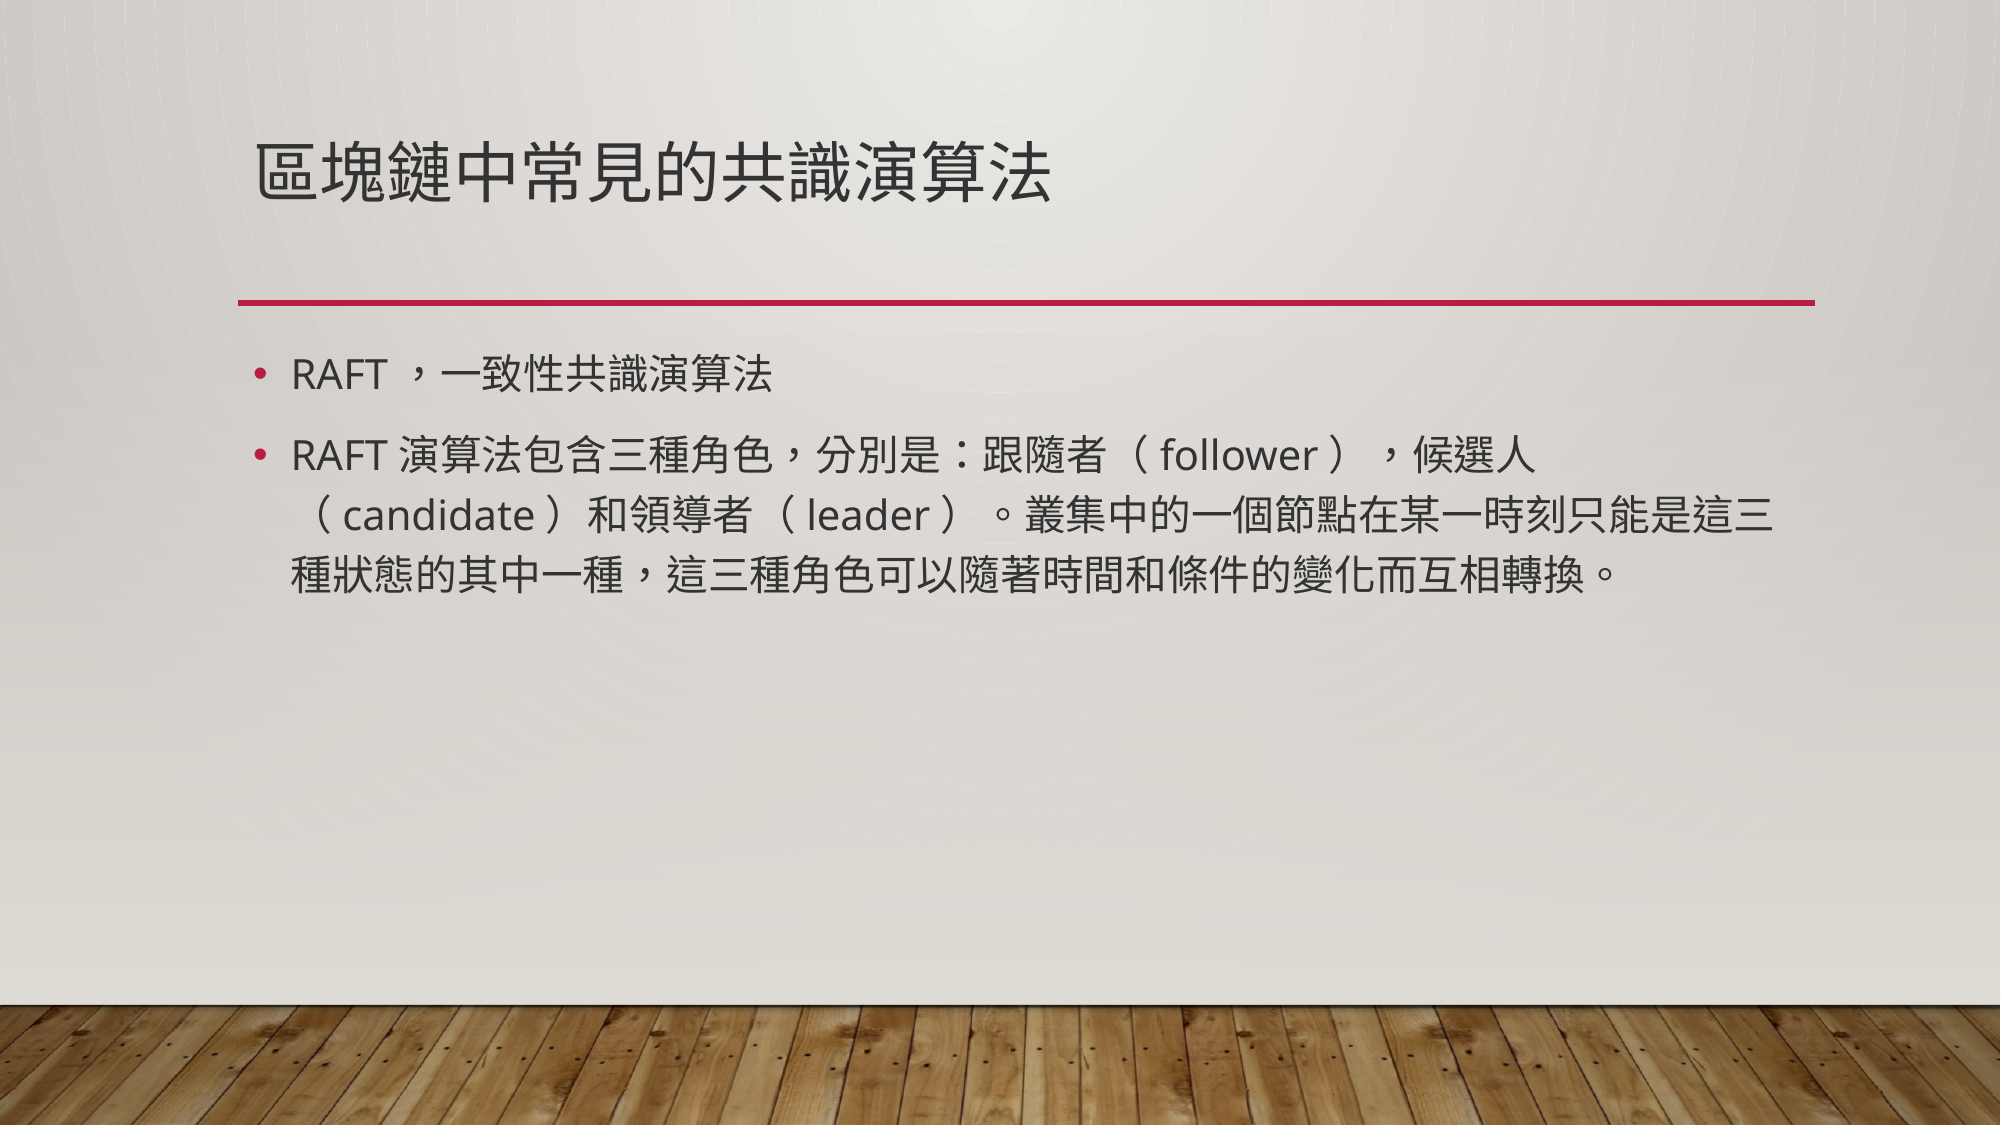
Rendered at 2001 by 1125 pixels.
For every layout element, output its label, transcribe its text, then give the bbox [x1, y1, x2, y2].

picture [0, 1005, 2000, 1125]
list RAFT，一致性共識演算法 RAFT演算法包含三種角色，分別是：跟隨者（follower），候選人（candidate）和領導者（leader）。叢集中的一個節點在某一時刻只能是這三種狀態的其中一種，這三種角色可以隨著時間和條件的變化而互相轉換。 [238, 330, 1814, 897]
title 區塊鏈中常見的共識演算法 [238, 131, 1814, 305]
